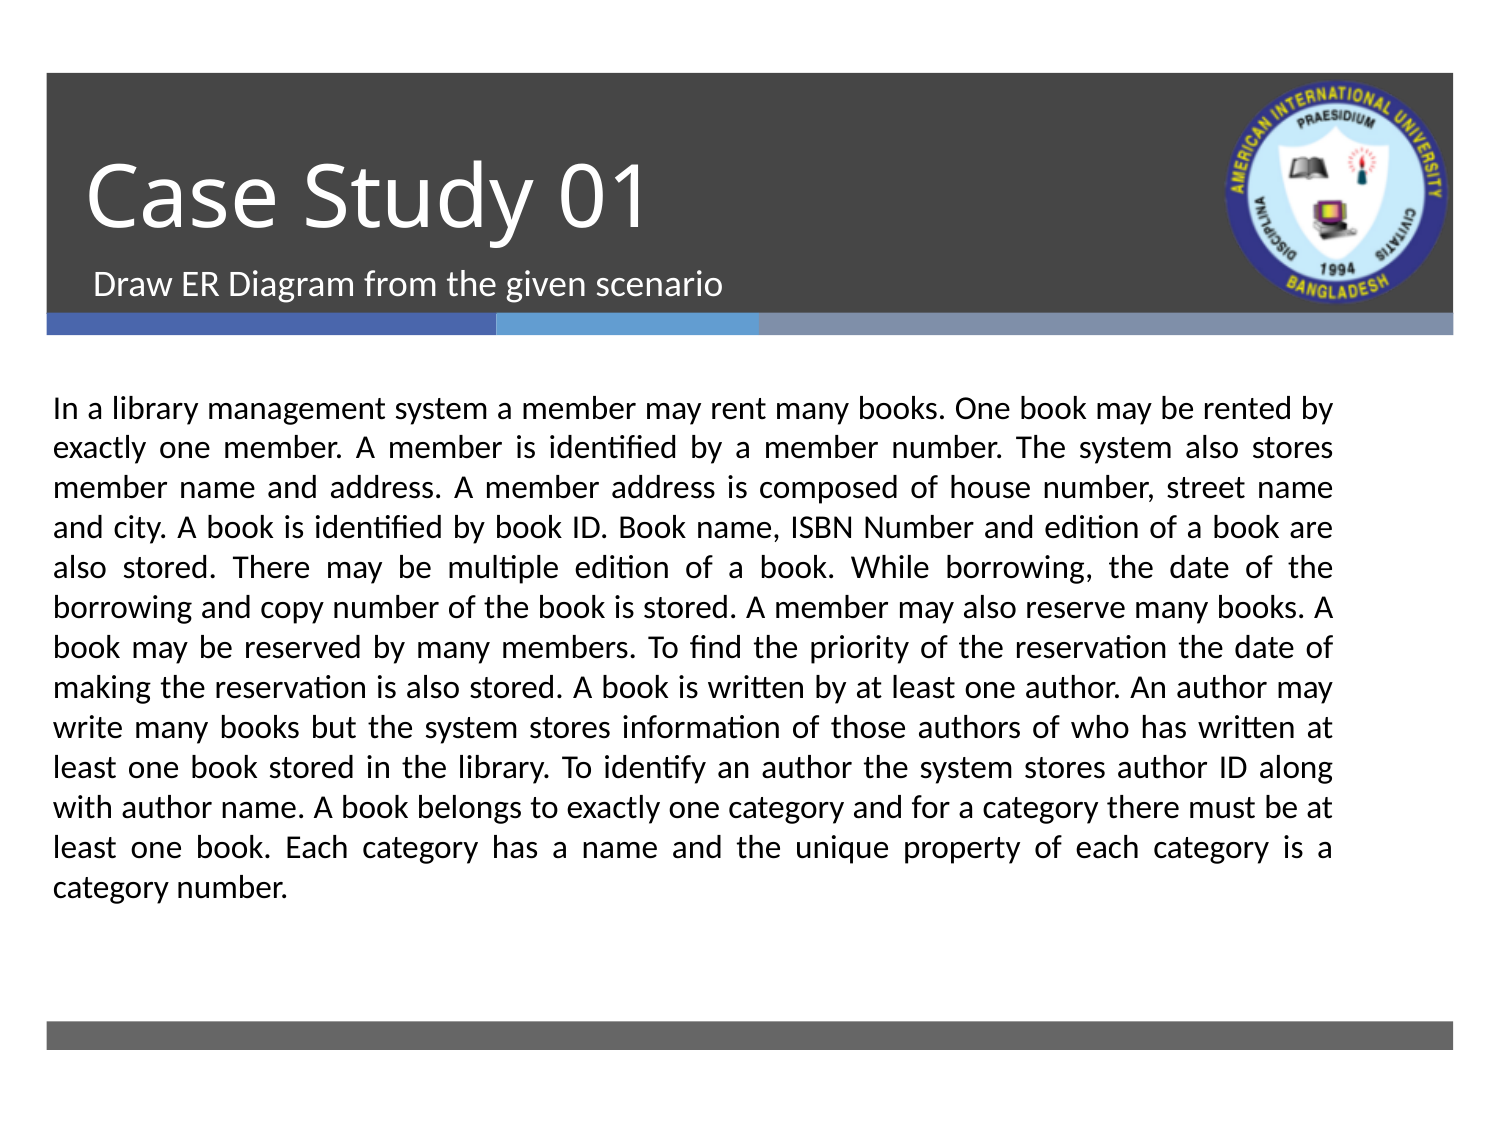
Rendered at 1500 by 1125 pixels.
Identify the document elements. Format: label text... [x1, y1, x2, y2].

text_box In a library management system a member may rent many books. One book may be rented by exactly one member. A member is identified by a member number. The system also stores member name and address. A member address is composed of house number, street name and city. A book is identified by book ID. Book name, ISBN Number and edition of a book are also stored. There may be multiple edition of a book. While borrowing, the date of the borrowing and copy number of the book is stored. A member may also reserve many books. A book may be reserved by many members. To find the priority of the reservation the date of making the reservation is also stored. A book is written by at least one author. An author may write many books but the system stores information of those authors of who has written at least one book stored in the library. To identify an author the system stores author ID along with author name. A book belongs to exactly one category and for a category there must be at least one book. Each category has a name and the unique property of each category is a category number. [38, 378, 1351, 913]
subtitle Draw ER Diagram from the given scenario [78, 251, 1351, 331]
picture [1351, 75, 1454, 310]
title Case Study 01 [69, 73, 1351, 253]
